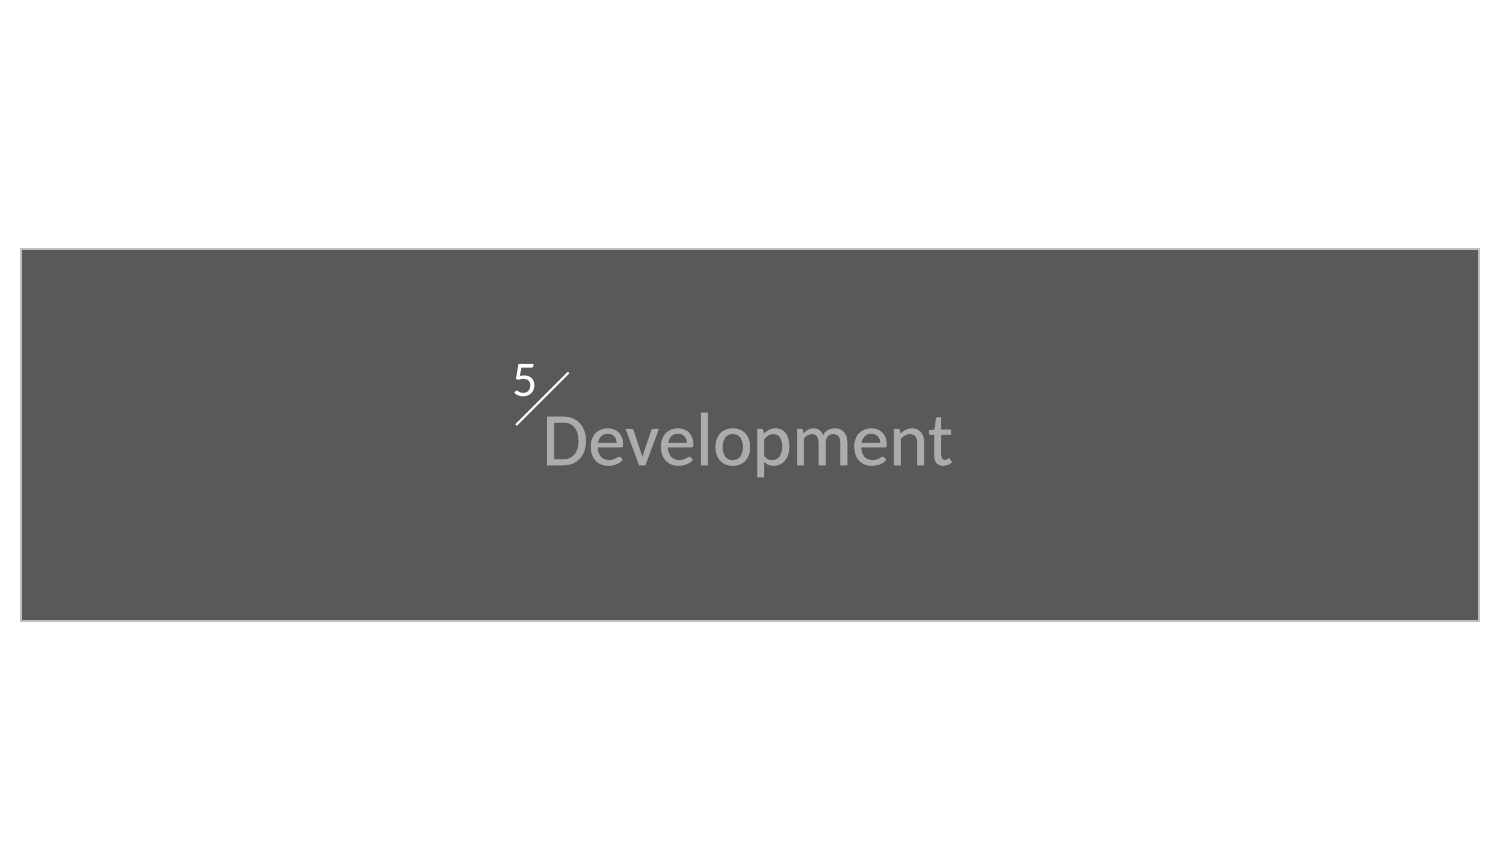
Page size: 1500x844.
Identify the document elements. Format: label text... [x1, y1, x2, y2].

text_box [20, 248, 1480, 622]
text_box 5 [497, 339, 543, 415]
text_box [516, 372, 569, 425]
text_box Development [18, 382, 1477, 488]
